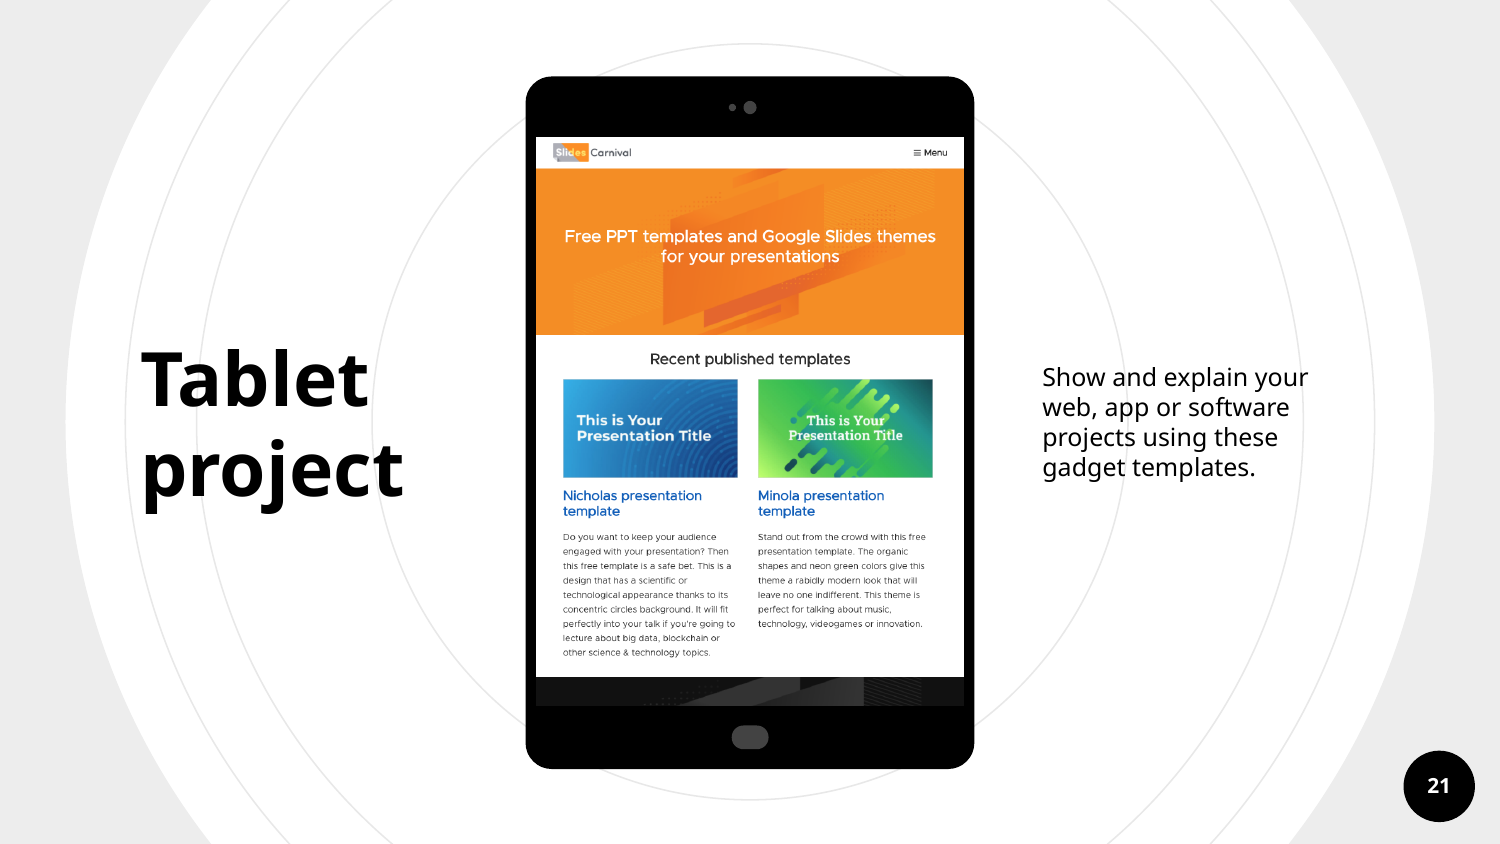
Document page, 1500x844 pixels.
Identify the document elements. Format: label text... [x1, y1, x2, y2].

list Show and explain your web, app or software projects using these gadget templates. [1027, 72, 1375, 771]
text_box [525, 76, 975, 770]
picture [536, 137, 964, 707]
list Tablet project [125, 72, 473, 771]
slide_number 21 [1403, 750, 1475, 823]
